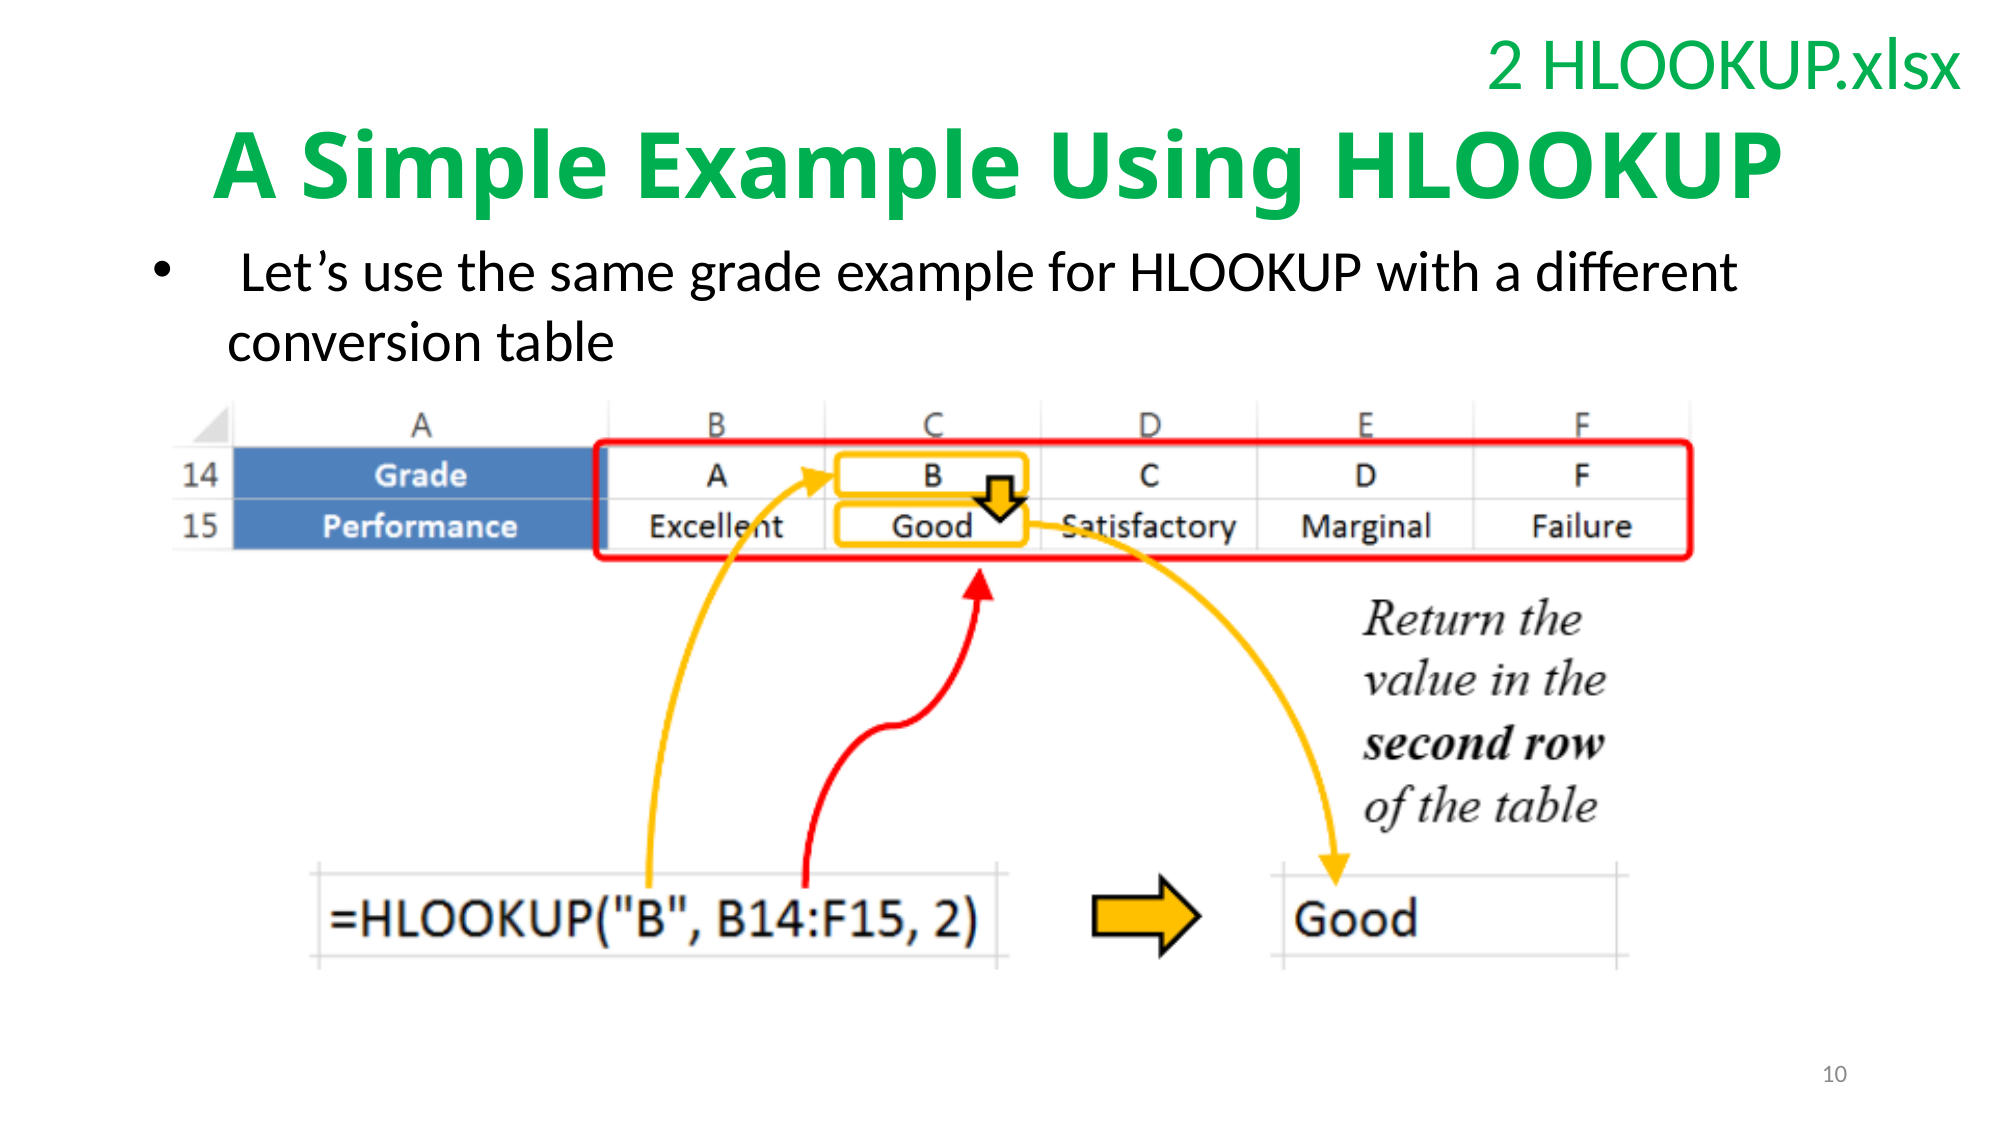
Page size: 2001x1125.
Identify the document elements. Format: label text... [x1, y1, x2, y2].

slide_number 10 [1412, 1042, 1863, 1103]
text_box 2 HLOOKUP.xlsx [977, 6, 1978, 112]
picture [172, 382, 1722, 995]
title A Simple Example Using HLOOKUP [137, 59, 1863, 225]
text_box Let’s use the same grade example for HLOOKUP with a different conversion table [137, 225, 1863, 381]
